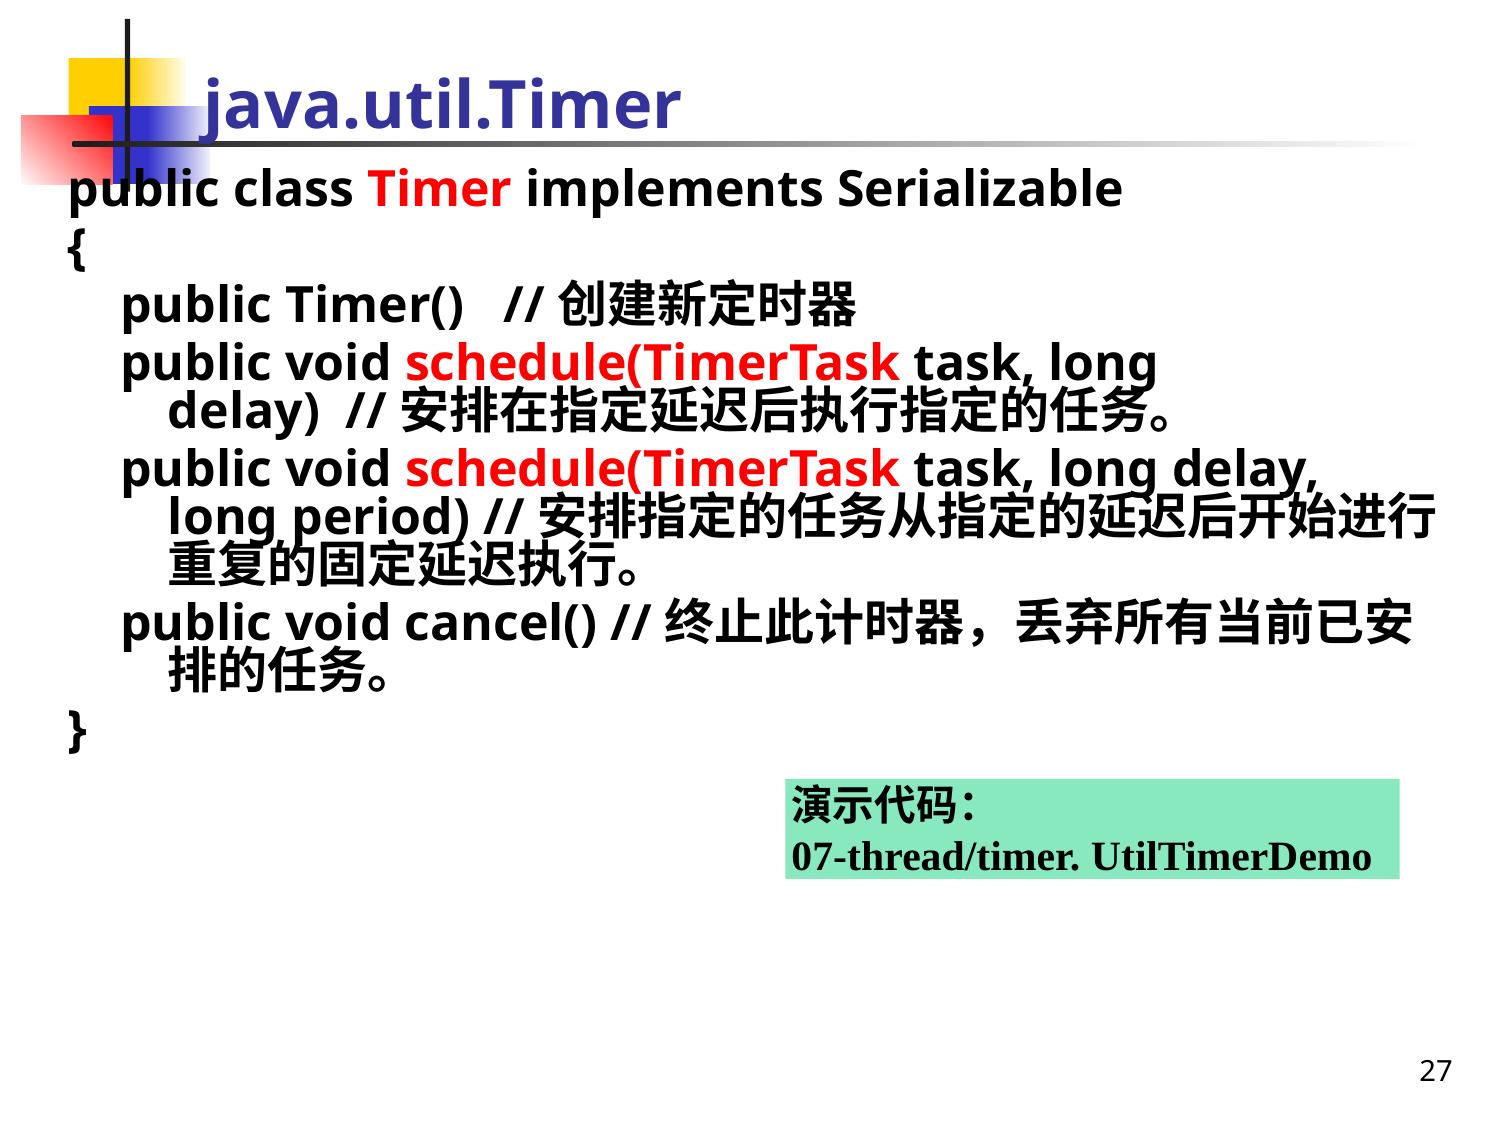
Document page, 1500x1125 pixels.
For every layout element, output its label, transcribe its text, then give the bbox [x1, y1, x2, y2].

title java.util.Timer [188, 35, 1468, 149]
text_box public class Timer implements Serializable { public Timer() //创建新定时器 public void schedule(TimerTask task, long delay) //安排在指定延迟后执行指定的任务。 public void schedule(TimerTask task, long delay, long period) //安排指定的任务从指定的延迟后开始进行重复的固定延迟执行。 public void cancel() //终止此计时器，丢弃所有当前已安排的任务。 } [53, 160, 1458, 835]
slide_number 27 [1155, 1024, 1468, 1100]
text_box 演示代码： 07-thread/timer. UtilTimerDemo [785, 778, 1400, 879]
